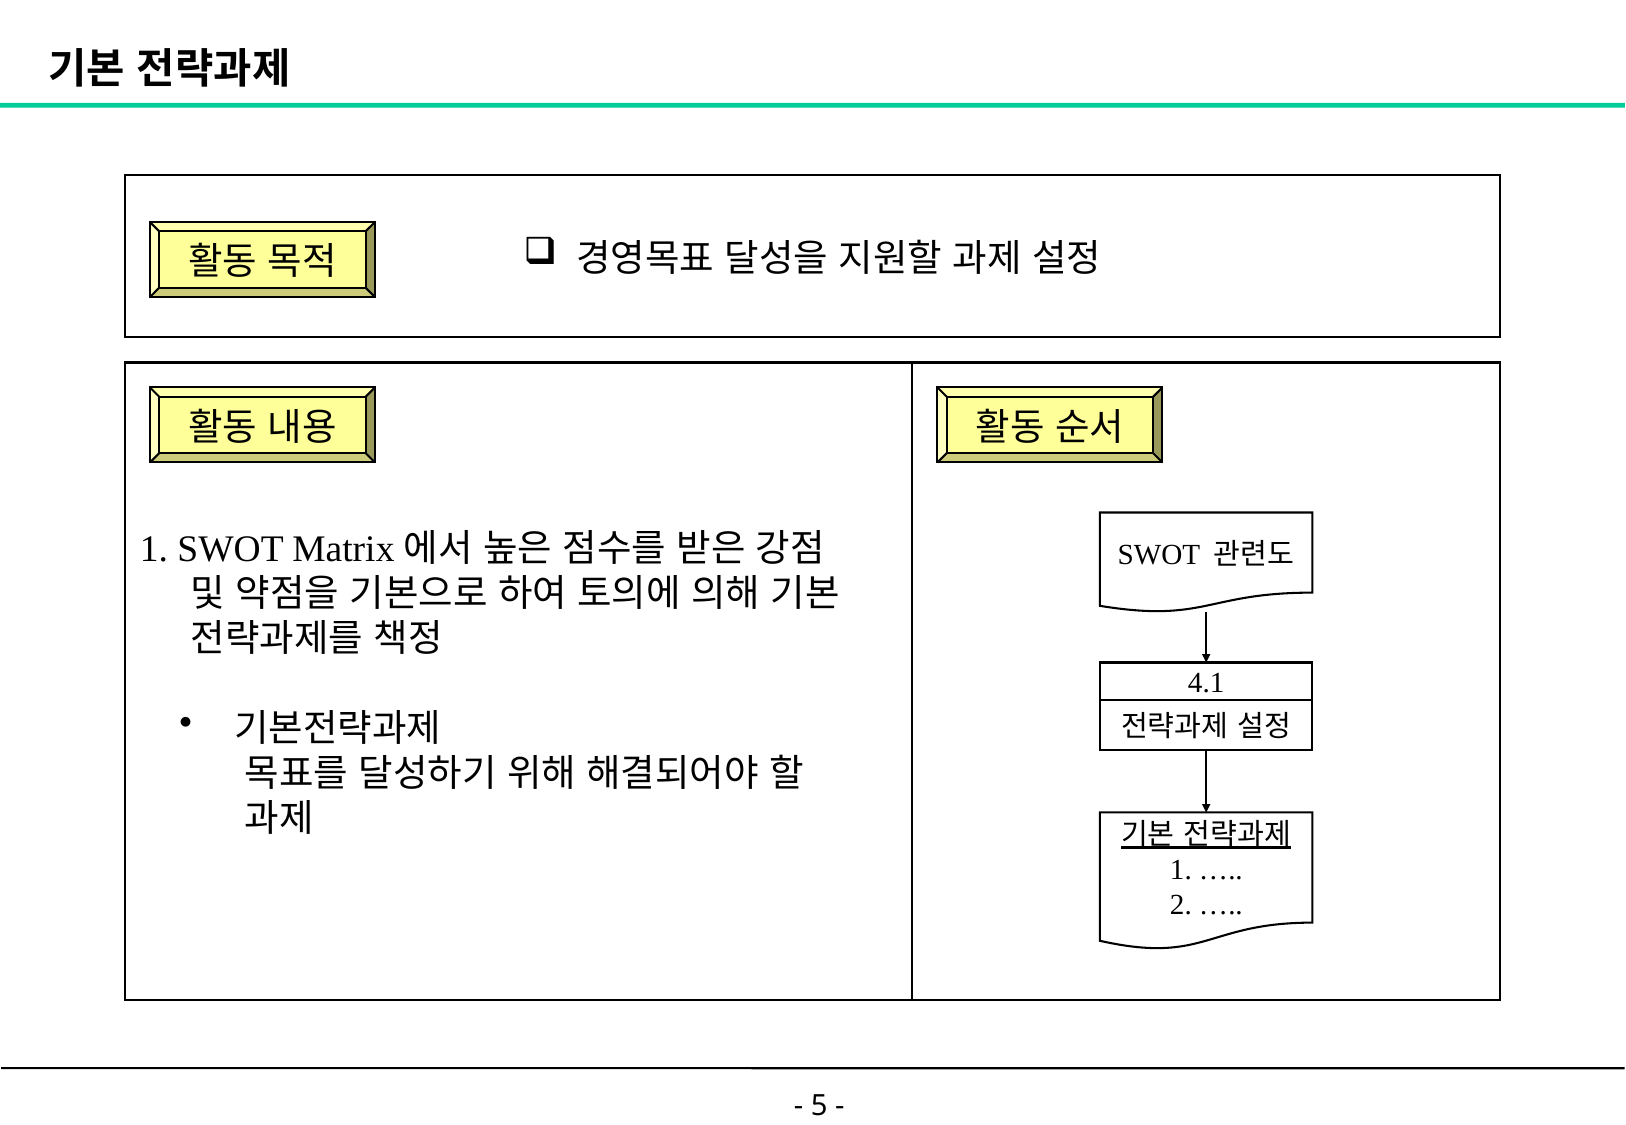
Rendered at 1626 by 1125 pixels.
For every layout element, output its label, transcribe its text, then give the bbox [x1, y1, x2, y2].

text_box 활동 내용 [149, 387, 375, 463]
title [양식] SWOT 분석 - 위협 [939, 388, 1160, 396]
slide_number - 13 - [152, 223, 372, 231]
text_box [912, 362, 1500, 1000]
text_box [938, 388, 946, 461]
text_box 1. SWOT Matrix에서 높은 점수를 받은 강점 및 약점을 기본으로 하여 토의에 의해 기본 전략과제를 책정 기본전략과제 목표를 달성하기 위해 해결되어야 할 과제 [125, 362, 912, 1000]
slide_number - 5 - [649, 1067, 989, 1125]
text_box [150, 388, 159, 462]
text_box [150, 223, 159, 296]
text_box 기본 전략과제 1. ….. 2. ….. [1099, 812, 1313, 949]
text_box 1. ( ) 2. ( ) 3. ( ) 4. ( ) 5. ( ) 6. ( ) 7. ( ) 8. ( ) 9. ( ) 10. ( ) [152, 388, 373, 396]
text_box 경영목표 달성을 지원할 과제 설정 [125, 174, 1500, 338]
text_box SWOT 관련도 [1099, 512, 1313, 612]
title 기본 전략과제 [32, 35, 912, 99]
text_box 활동 순서 [937, 387, 1163, 463]
text_box 활동 목적 [149, 222, 375, 298]
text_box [1099, 662, 1313, 751]
